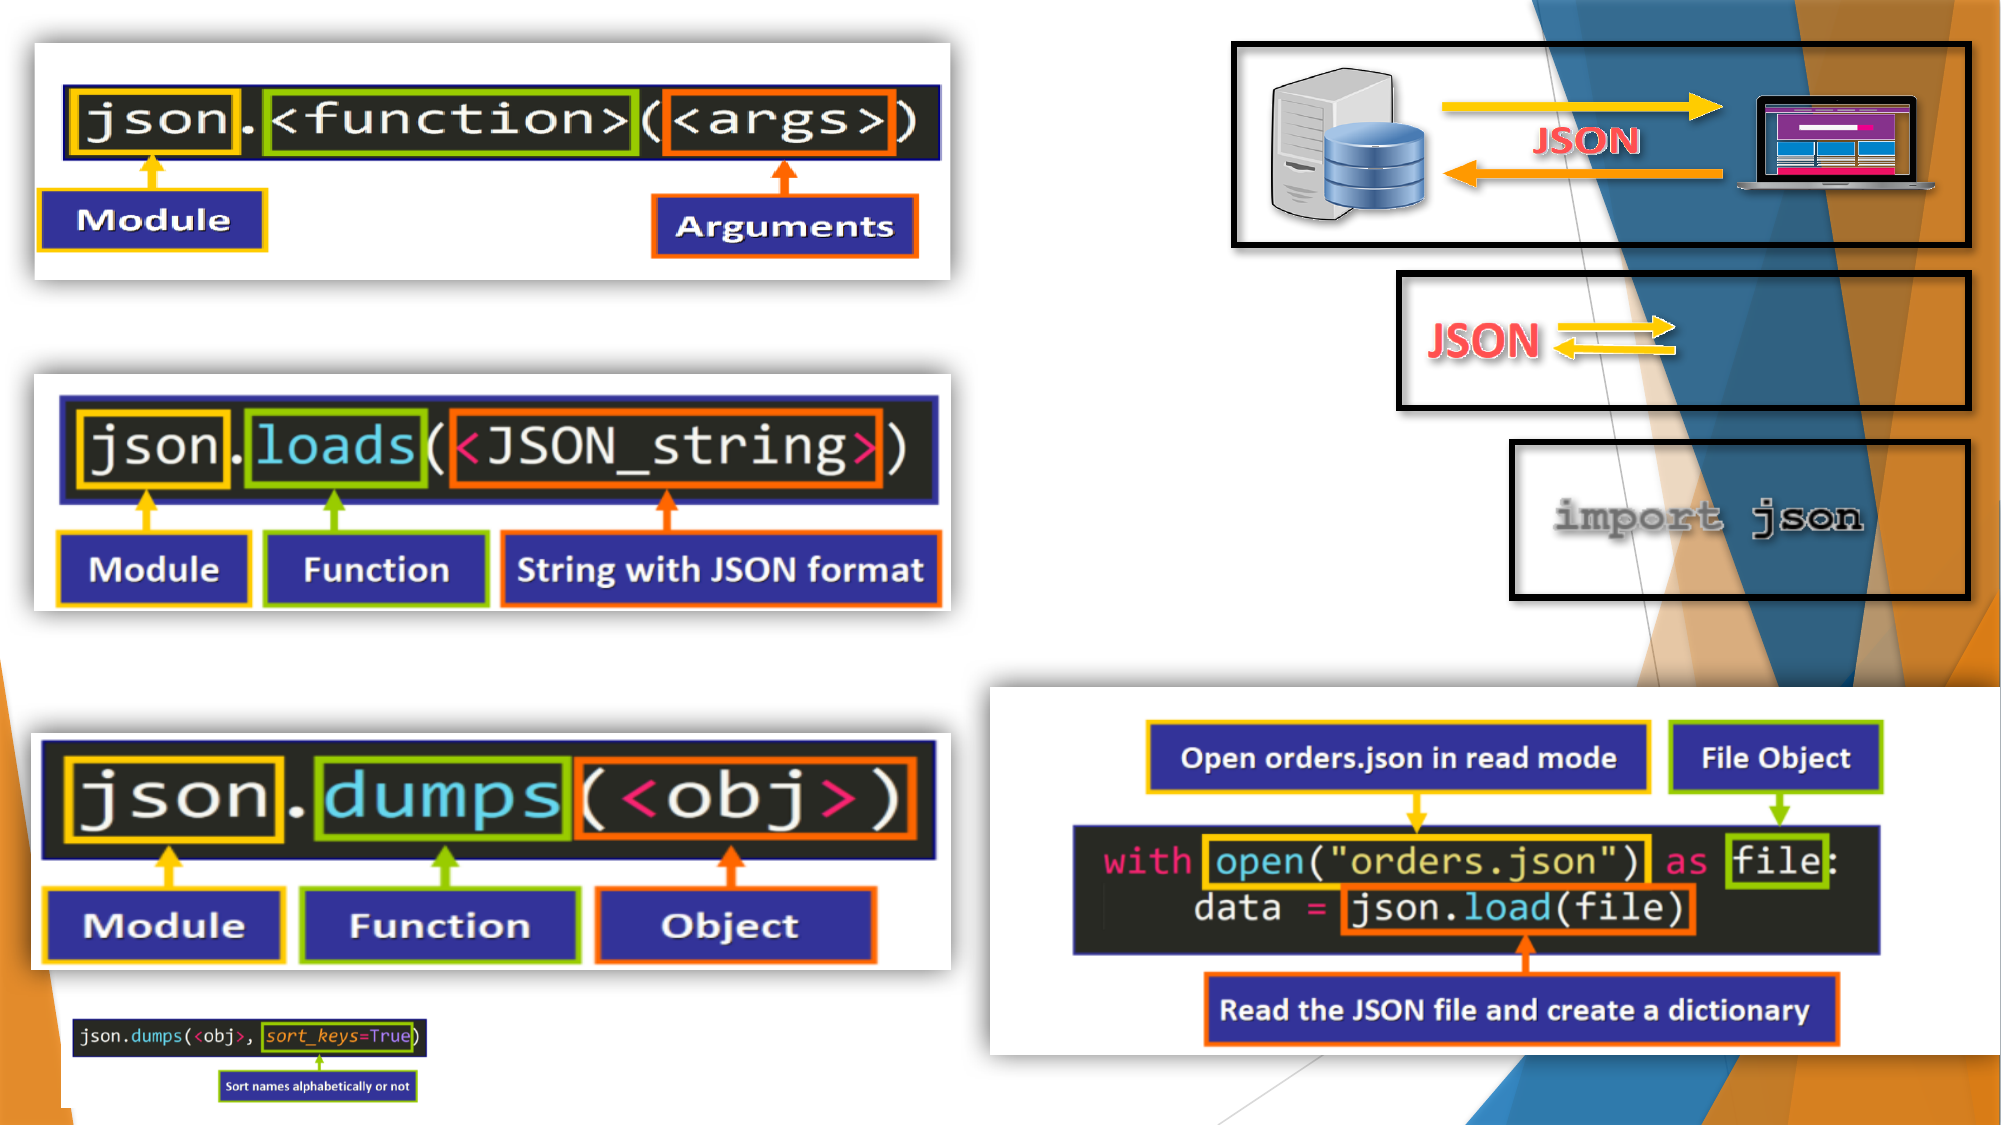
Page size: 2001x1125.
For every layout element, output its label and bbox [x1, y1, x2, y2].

picture [989, 687, 2000, 1055]
picture [1236, 46, 1966, 243]
picture [1514, 444, 1966, 595]
picture [30, 732, 952, 970]
picture [60, 1008, 430, 1109]
picture [34, 373, 952, 611]
picture [1401, 276, 1966, 406]
picture [34, 42, 952, 280]
